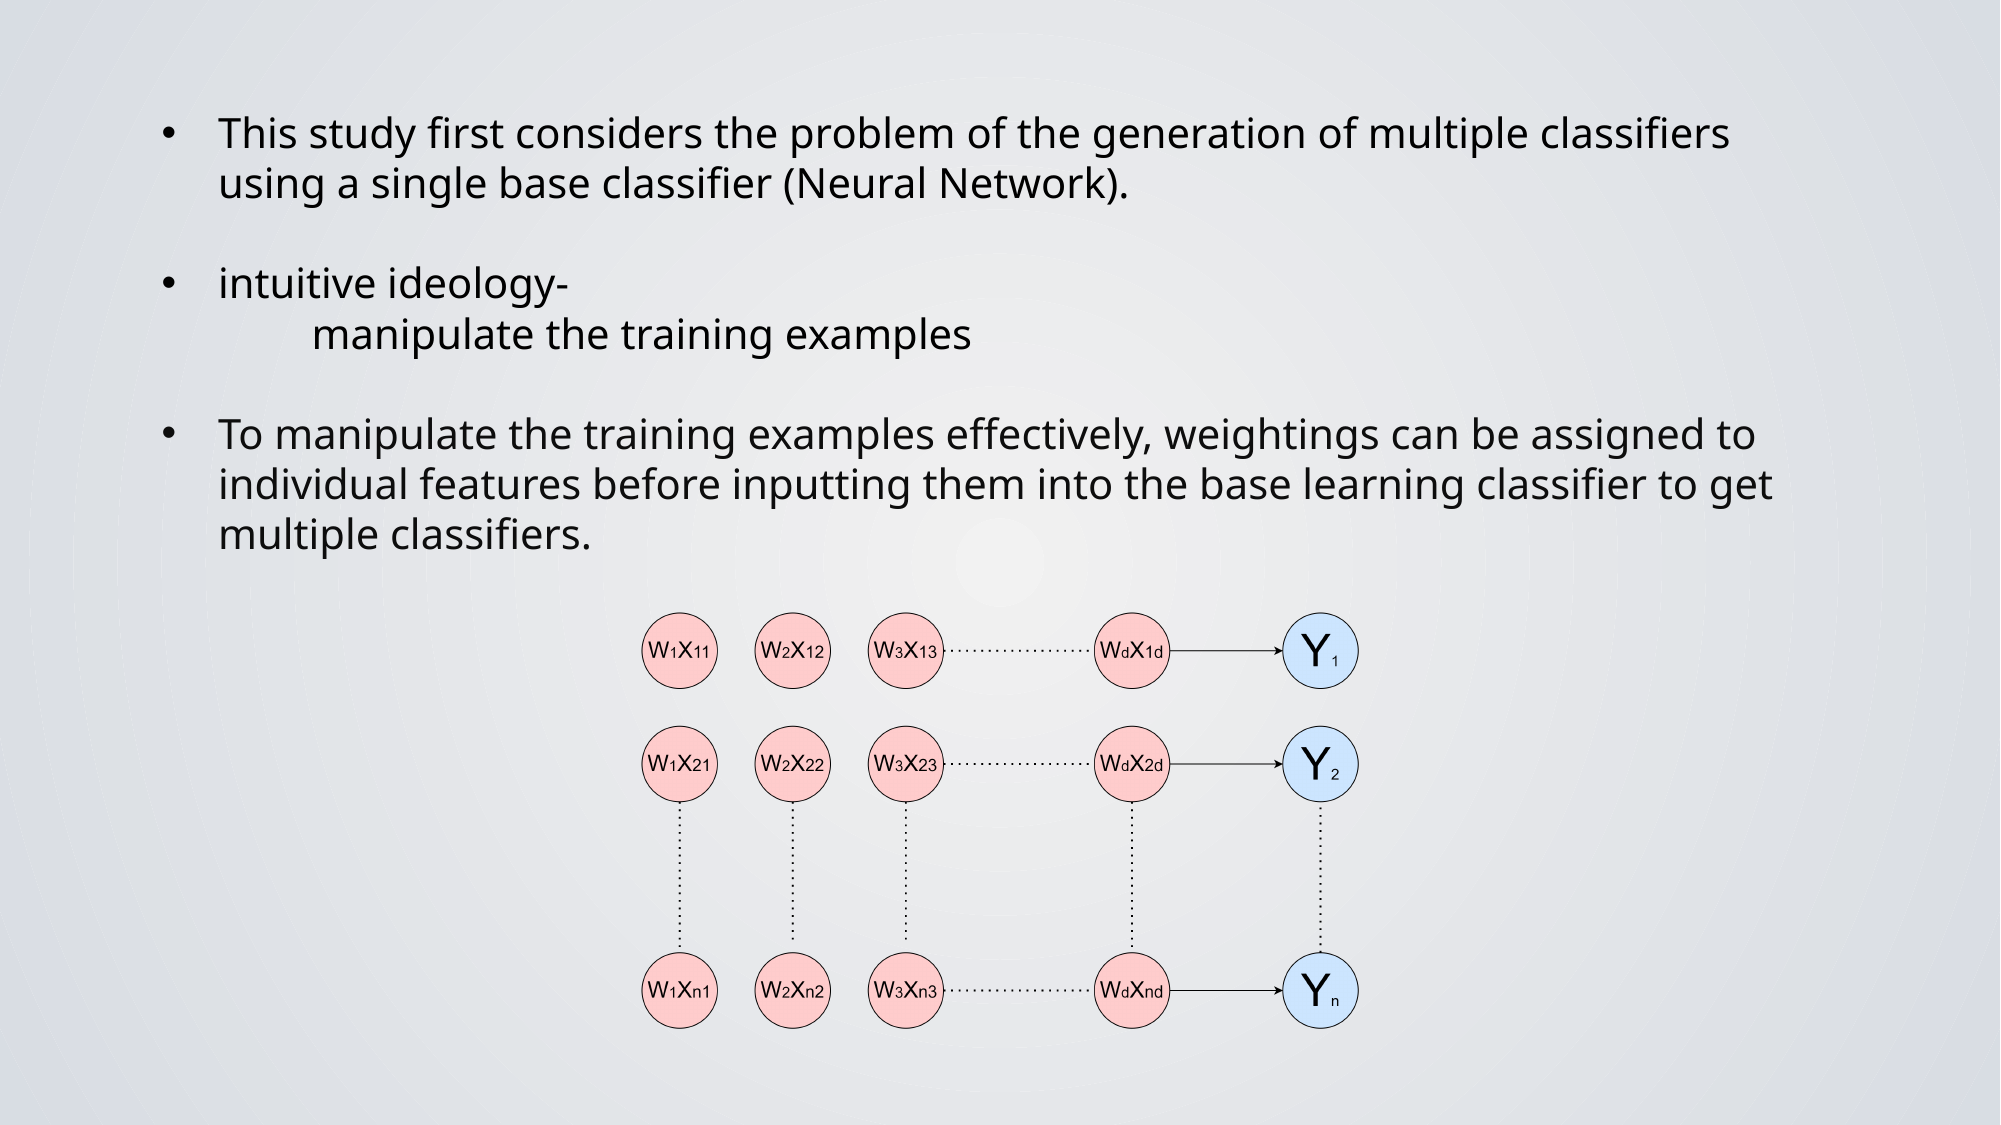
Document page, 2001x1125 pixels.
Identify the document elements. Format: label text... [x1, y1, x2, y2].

text_box This study first considers the problem of the generation of multiple classifiers using a single base classifier (Neural Network). intuitive ideology- manipulate the training examples To manipulate the training examples effectively, weightings can be assigned to individual features before inputting them into the base learning classifier to get multiple classifiers. [146, 99, 1853, 615]
picture [632, 603, 1368, 1039]
